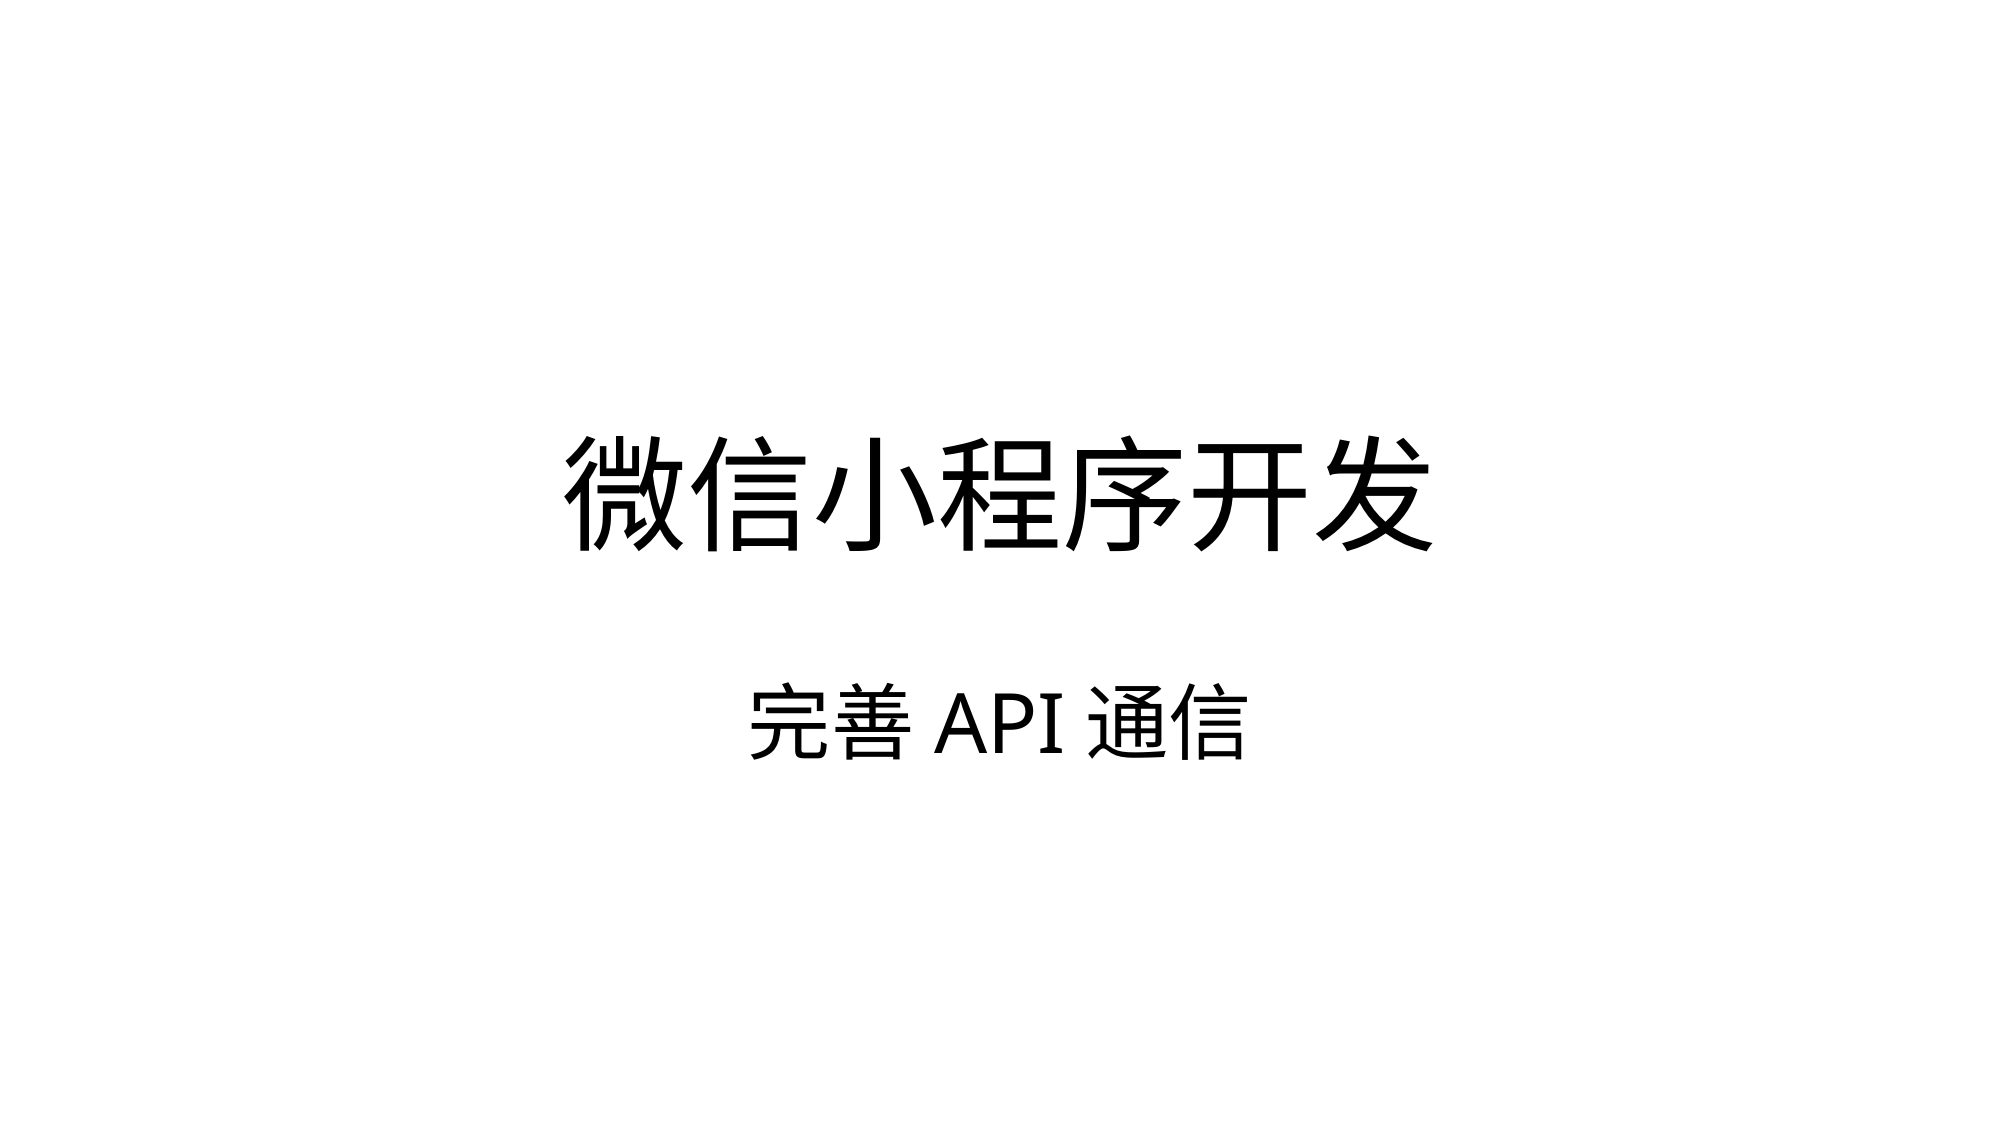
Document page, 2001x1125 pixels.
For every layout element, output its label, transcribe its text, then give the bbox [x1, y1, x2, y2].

title 微信小程序开发 [249, 184, 1750, 576]
subtitle 完善API通信 [249, 590, 1750, 863]
